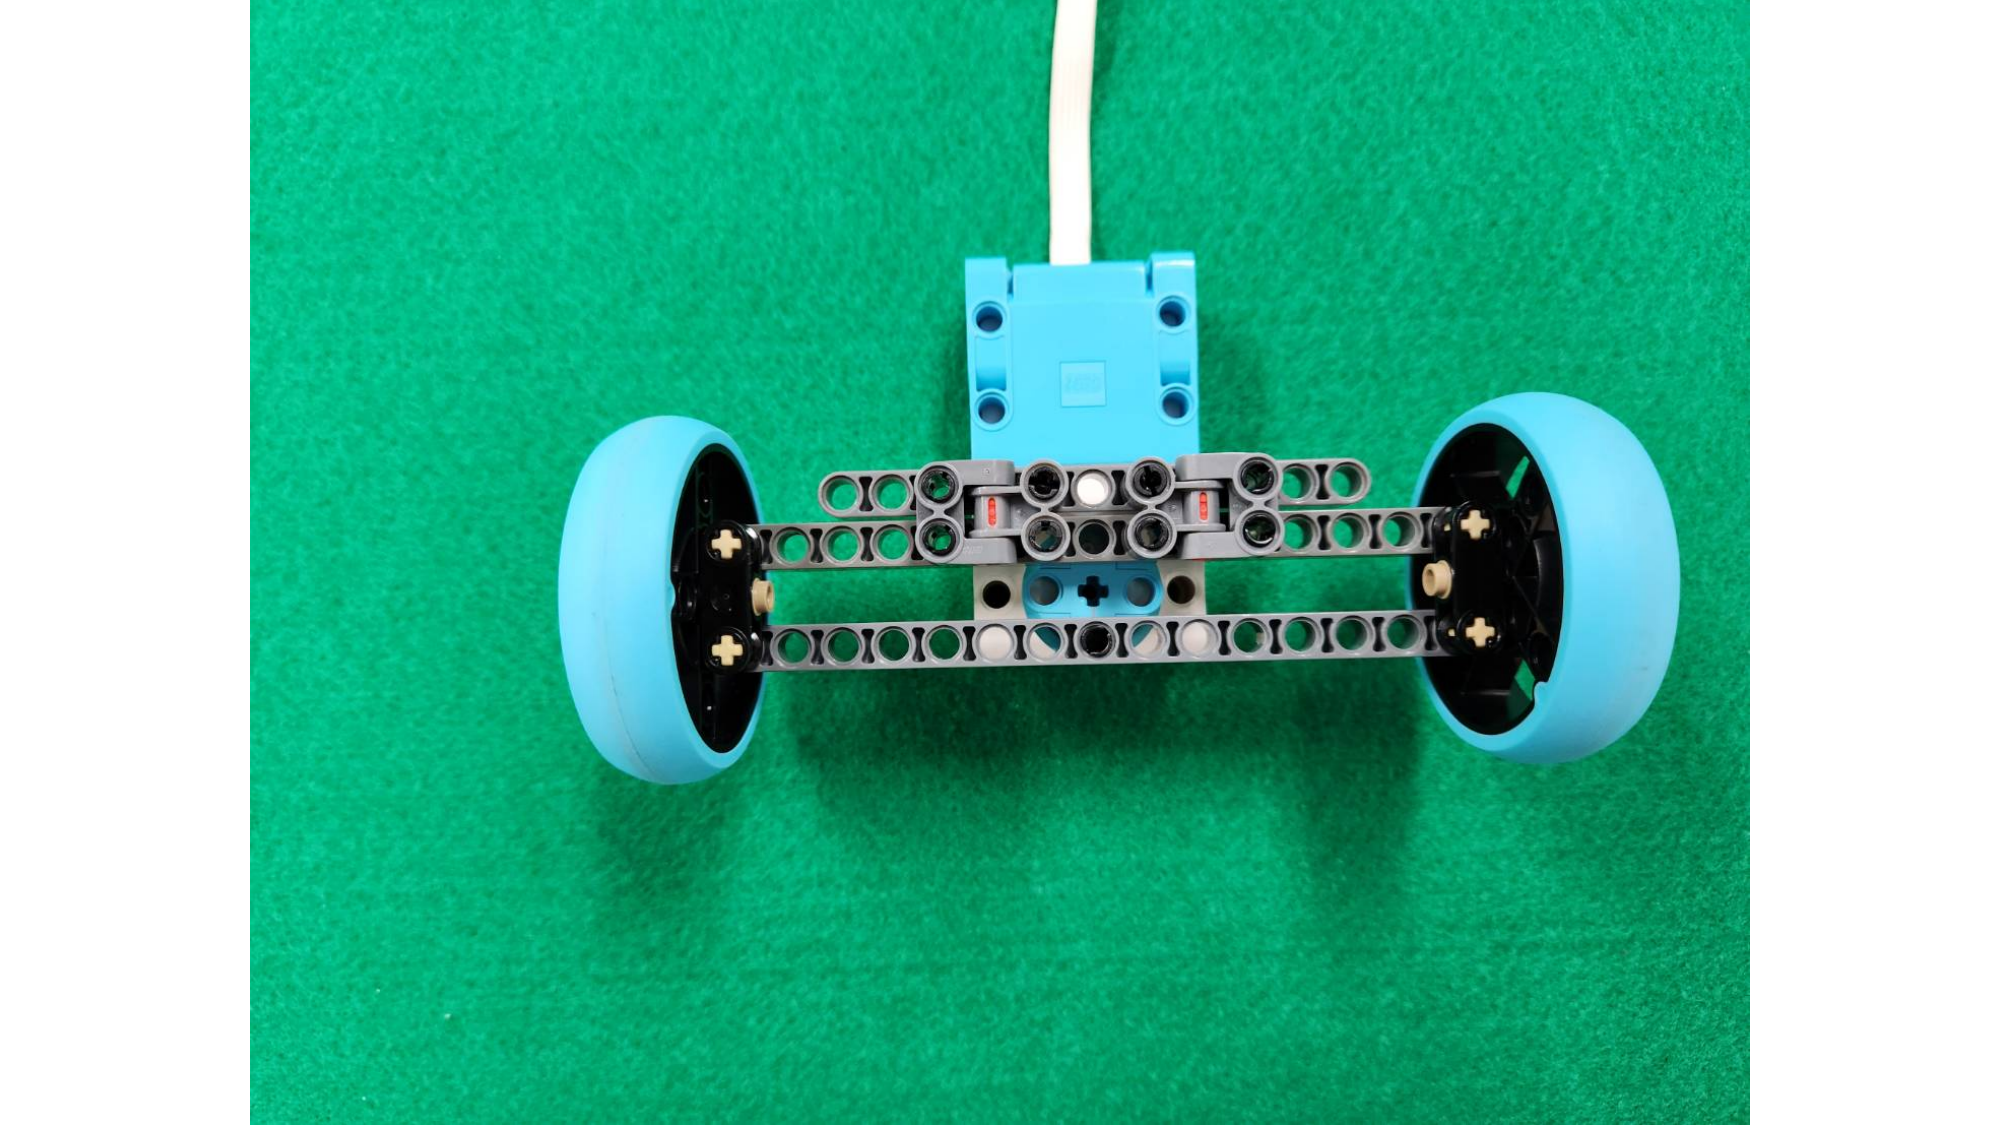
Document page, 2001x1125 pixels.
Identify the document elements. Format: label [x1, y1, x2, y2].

picture [249, 0, 1751, 1125]
